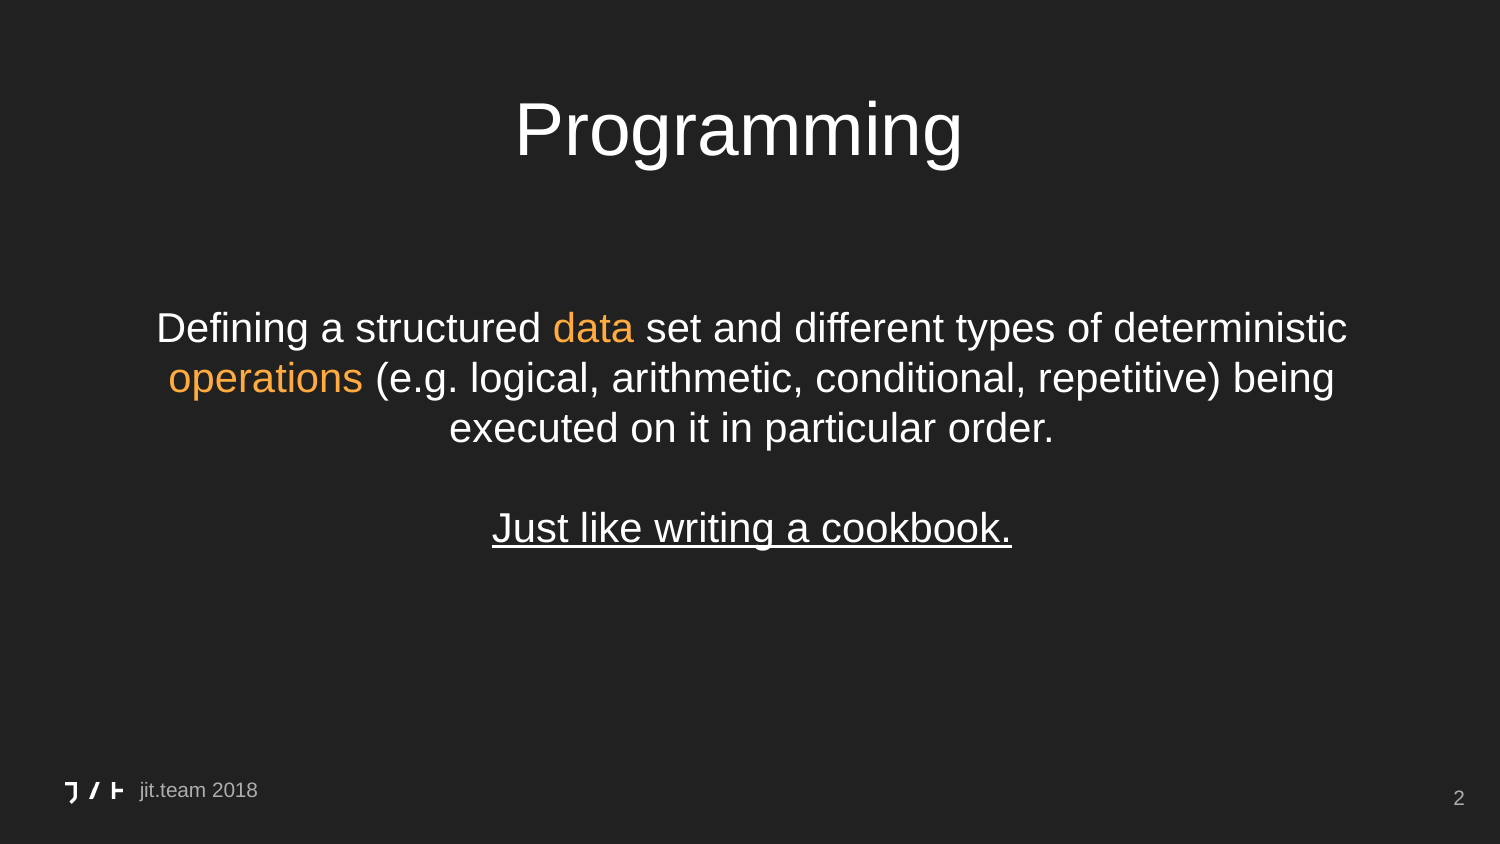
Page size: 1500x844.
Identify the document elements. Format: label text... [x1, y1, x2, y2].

slide_number ‹#› [1389, 764, 1480, 830]
title Programming [40, 56, 1439, 195]
picture [62, 779, 125, 807]
text_box Defining a structured data set and different types of deterministic operations (e.g. logical, arithmetic, conditional, repetitive) being executed on it in particular order. Just like writing a cookbook. [106, 286, 1398, 724]
